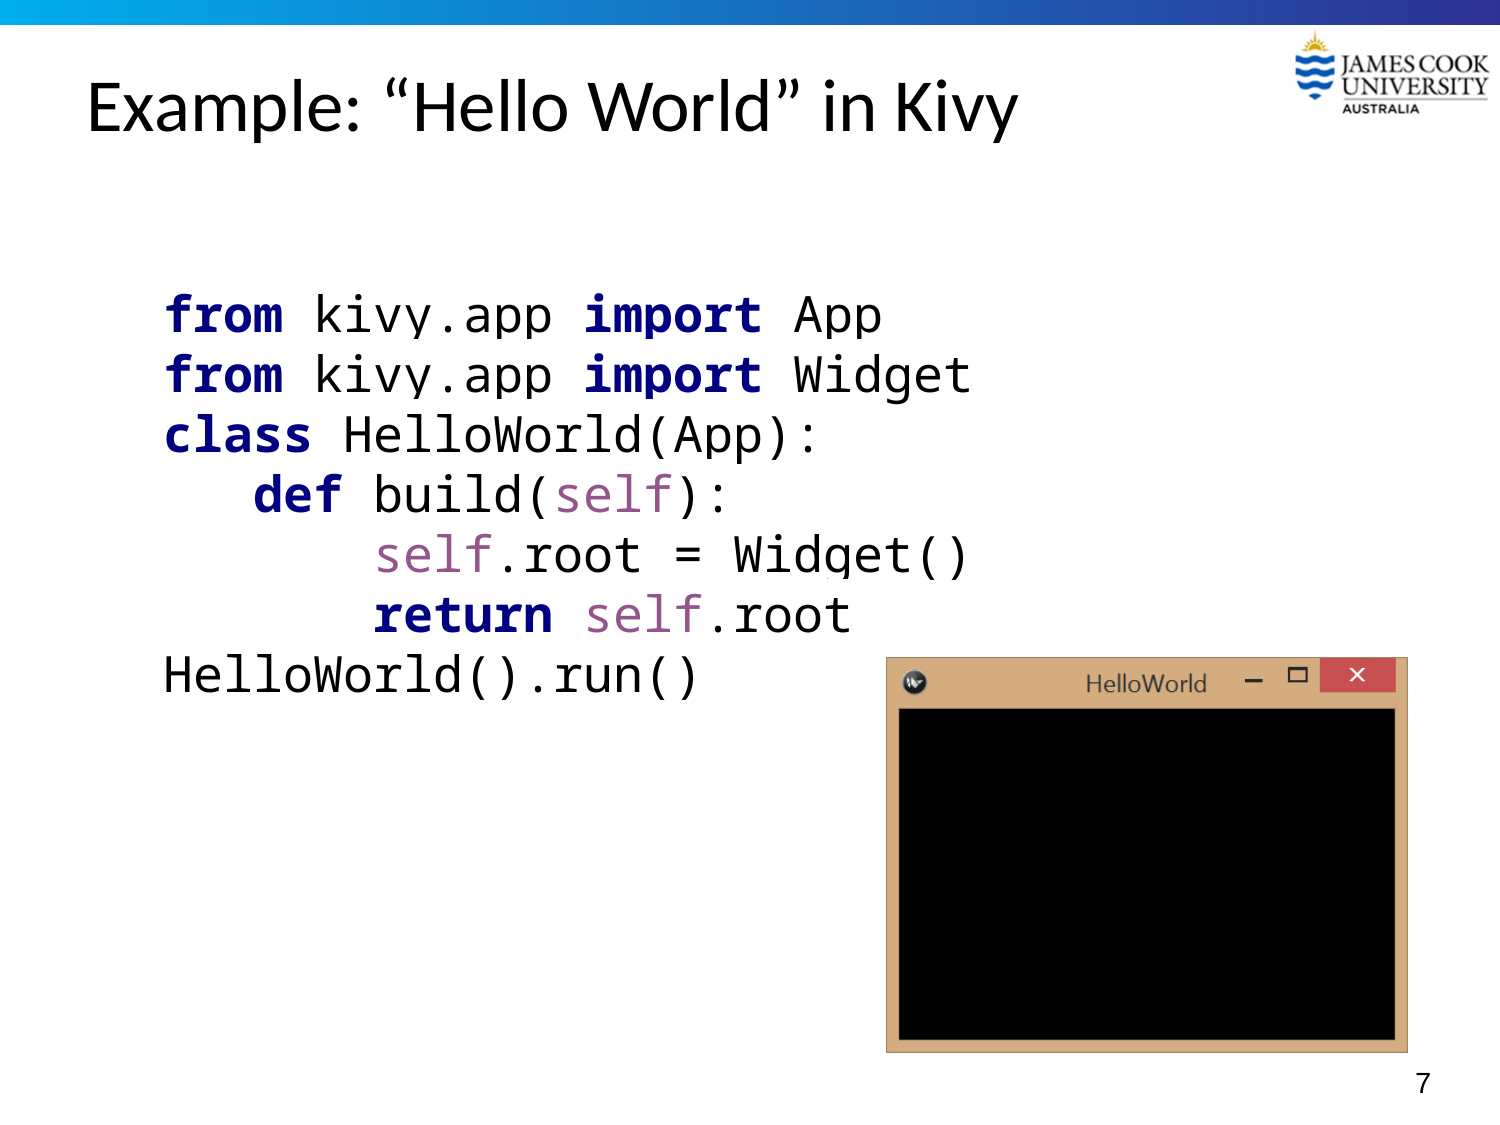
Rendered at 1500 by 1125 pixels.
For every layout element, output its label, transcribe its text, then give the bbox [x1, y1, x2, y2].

slide_number 7 [1403, 1038, 1494, 1125]
title Example: “Hello World” in Kivy [75, 45, 1301, 233]
text_box from kivy.app import App from kivy.app import Widget class HelloWorld(App): def build(self): self.root = Widget() return self.root HelloWorld().run() [148, 178, 1121, 807]
picture [885, 656, 1409, 1053]
picture [1287, 25, 1500, 122]
